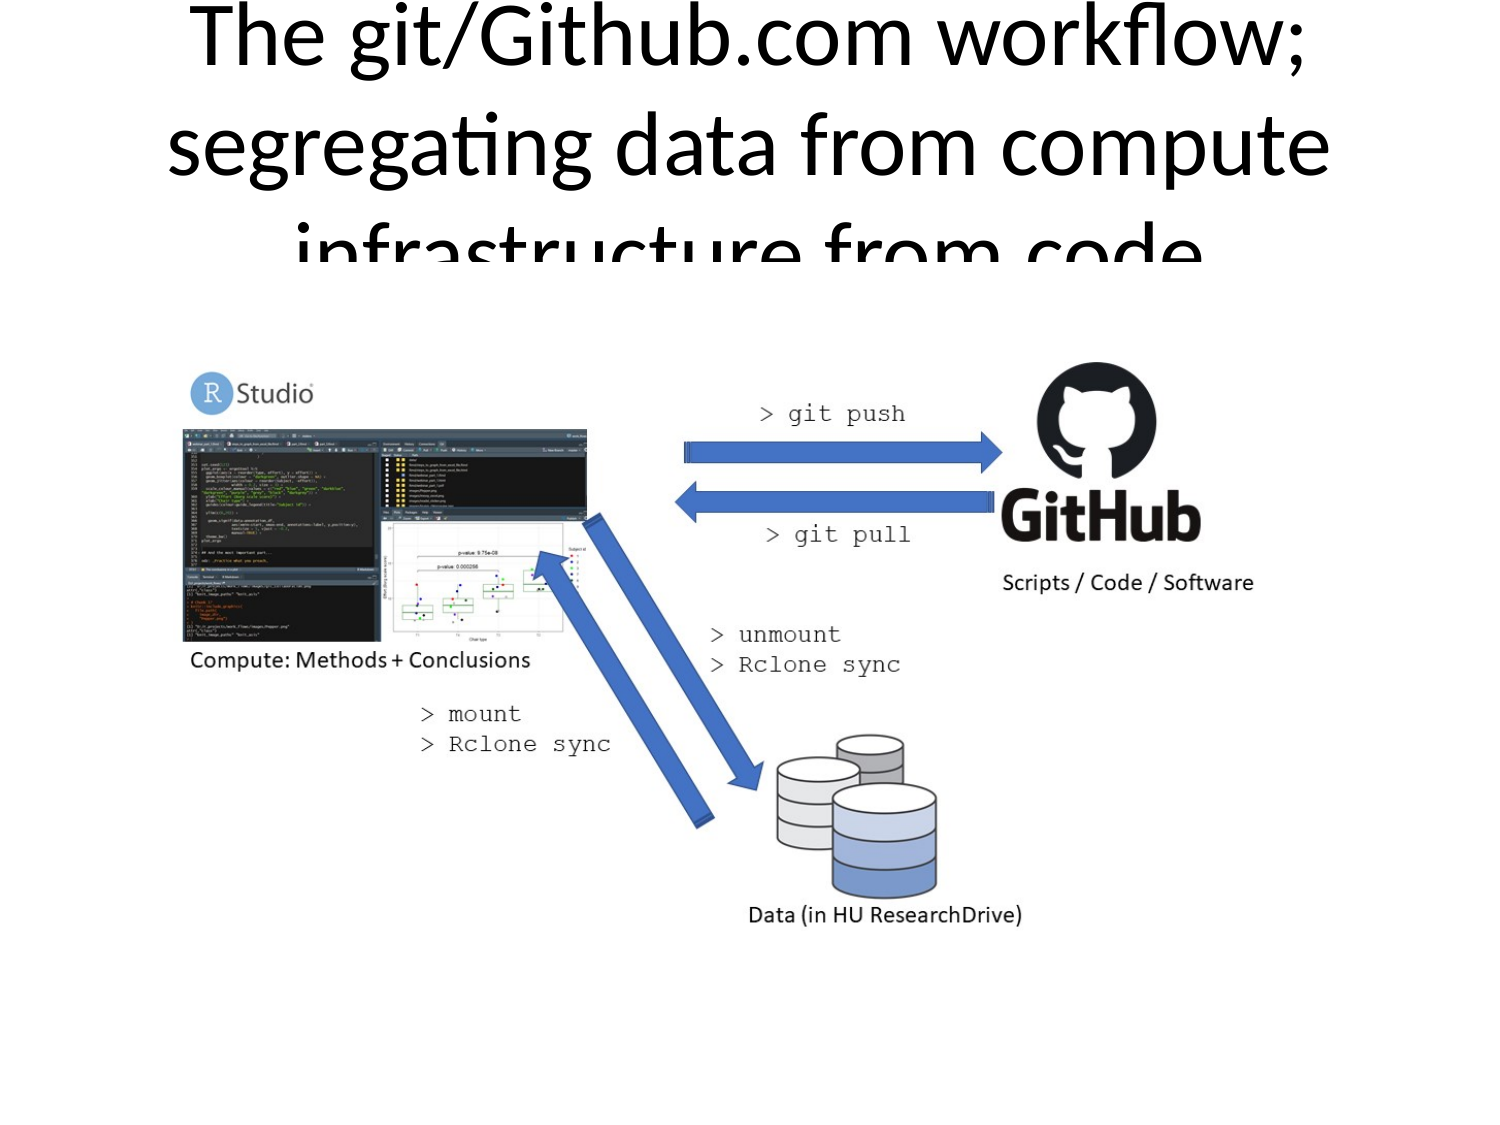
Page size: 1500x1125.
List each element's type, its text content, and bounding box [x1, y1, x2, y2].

picture [91, 262, 1411, 1005]
title The git/Github.com workflow; segregating data from compute infrastructure from code [75, 45, 1425, 233]
